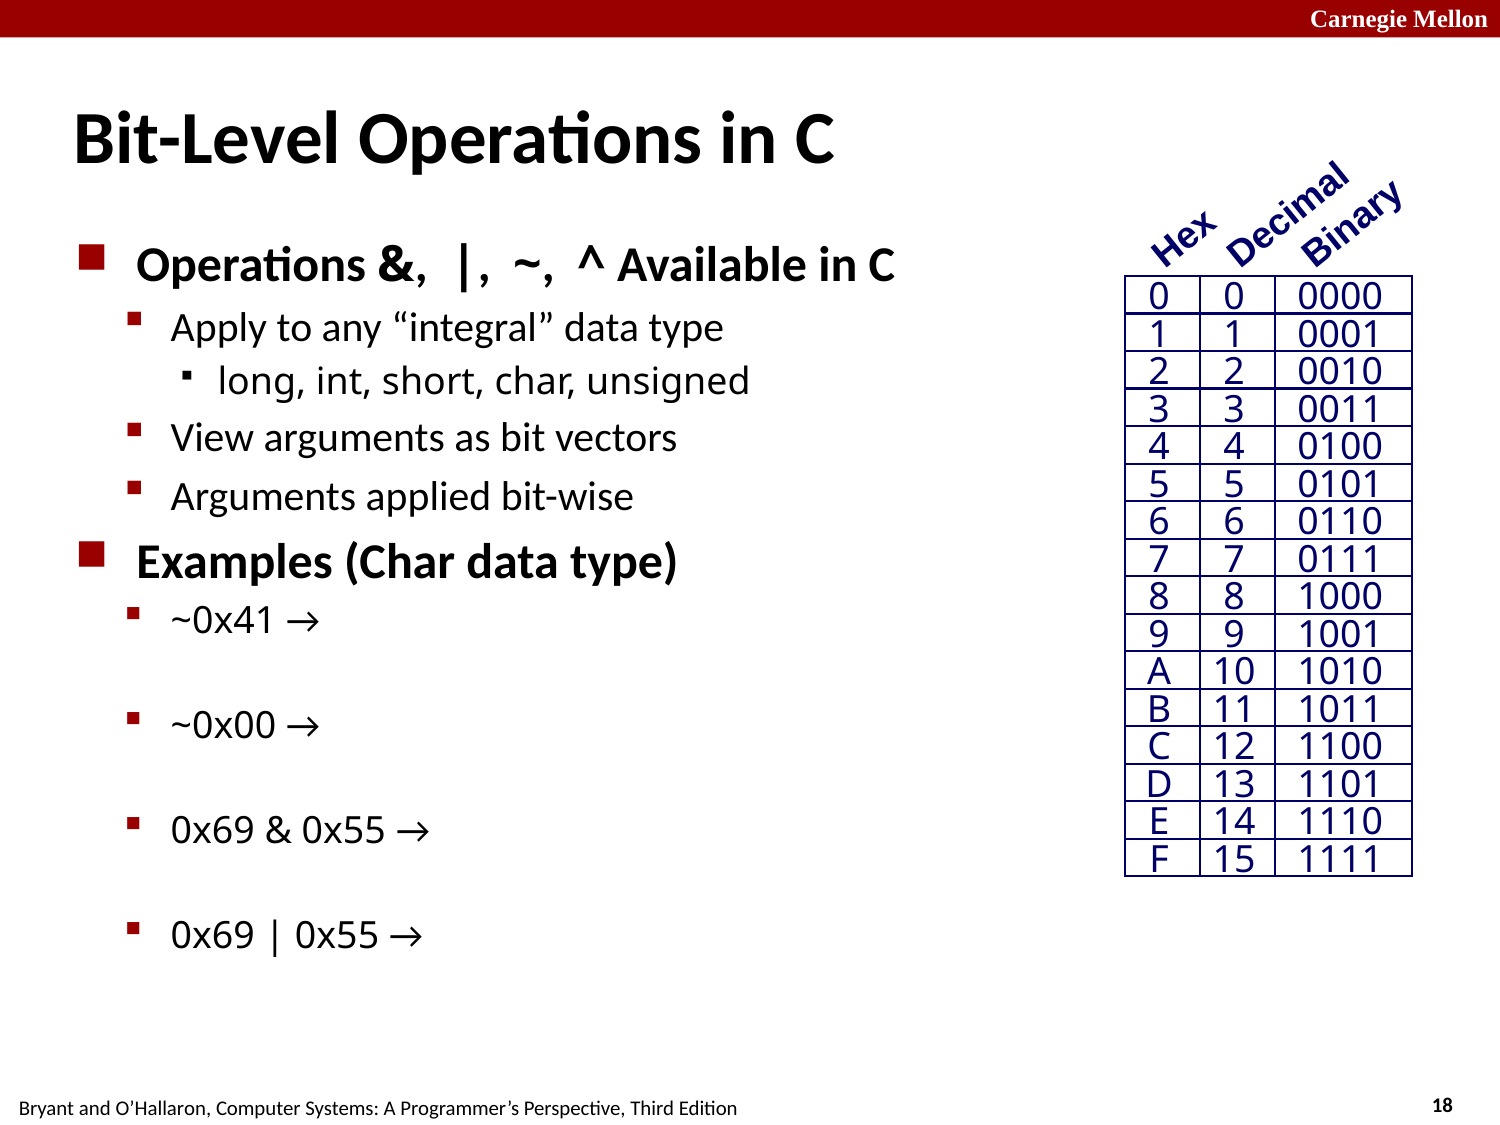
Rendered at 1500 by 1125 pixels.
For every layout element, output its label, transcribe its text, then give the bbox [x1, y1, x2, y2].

list Operations &, |, ~, ^ Available in C Apply to any “integral” data type long, int, short, char, unsigned View arguments as bit vectors Arguments applied bit-wise Examples (Char data type) ~0x41 → 0xBE ~010000012 → 101111102 ~0x00 → 0xFF ~000000002 → 111111112 0x69 & 0x55 → 0x41 011010012 & 010101012 → 010000012 0x69 | 0x55 → 0x7D 011010012 | 010101012 → 011111012 [64, 223, 1361, 1040]
title Bit-Level Operations in C [58, 71, 1305, 197]
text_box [1124, 133, 1429, 887]
